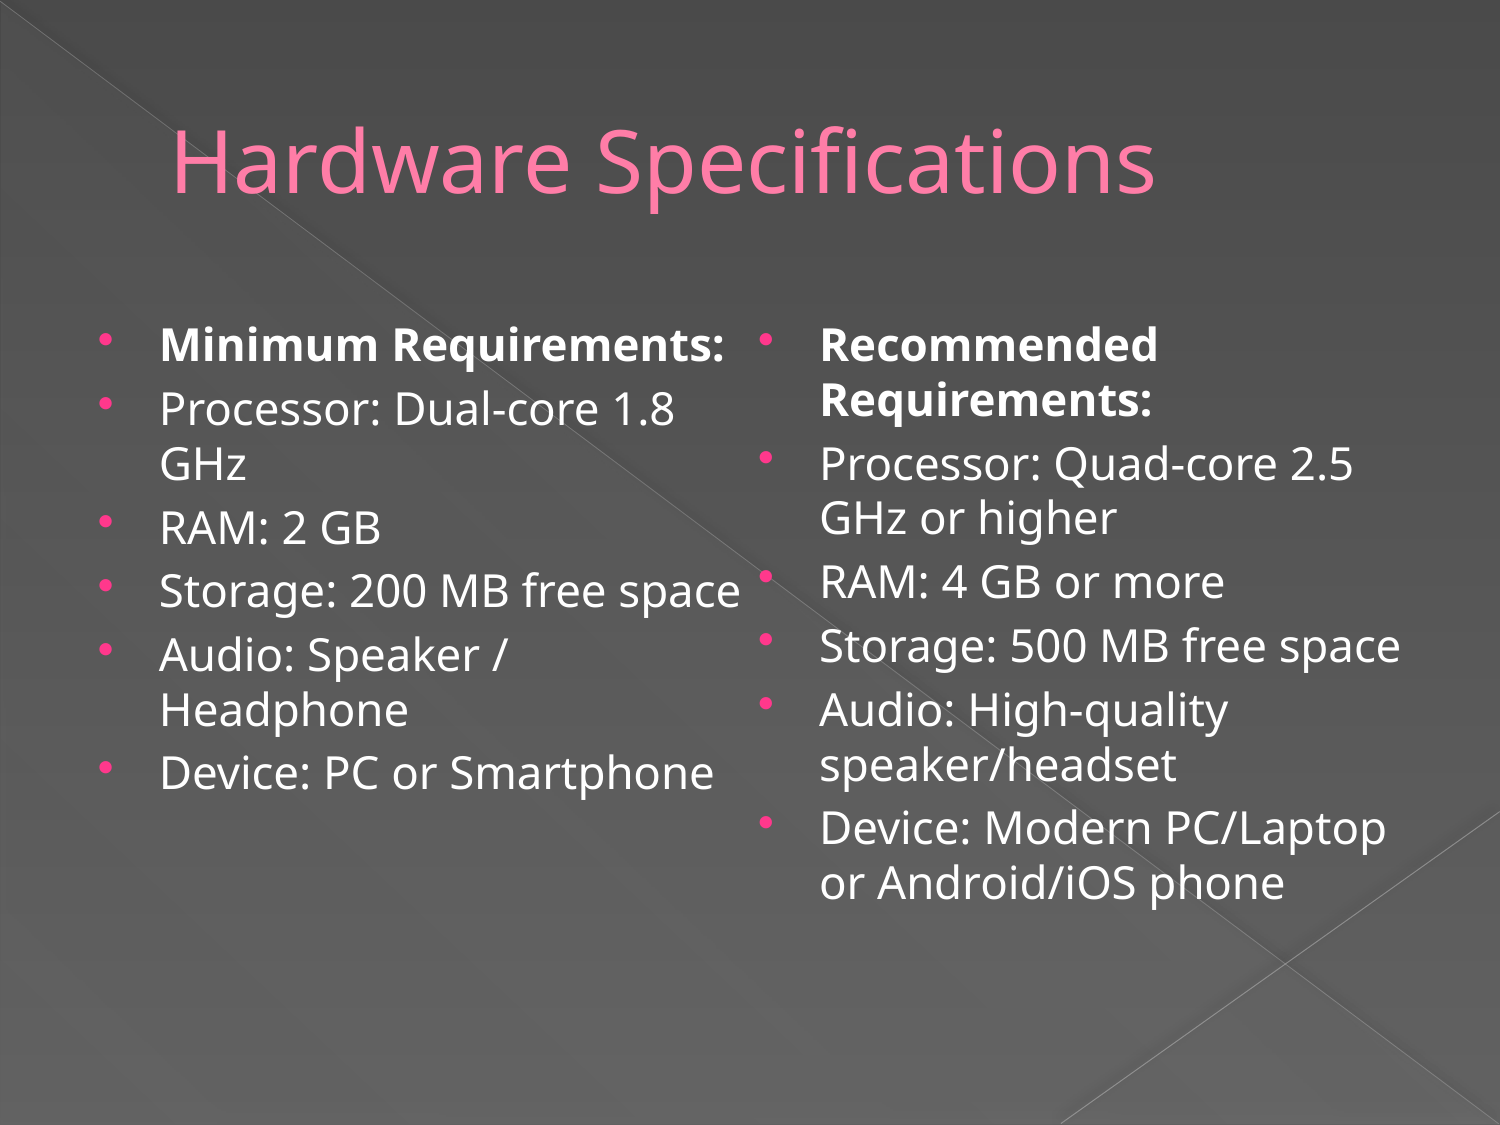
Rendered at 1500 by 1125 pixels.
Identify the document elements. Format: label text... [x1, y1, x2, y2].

title Hardware Specifications [75, 43, 1425, 274]
list Minimum Requirements: Processor: Dual-core 1.8 GHz RAM: 2 GB Storage: 200 MB free space Audio: Speaker / Headphone Device: PC or Smartphone Recommended Requirements: Processor: Quad-core 2.5 GHz or higher RAM: 4 GB or more Storage: 500 MB free space Audio: High-quality speaker/headset Device: Modern PC/Laptop or Android/iOS phone [75, 308, 1425, 1059]
